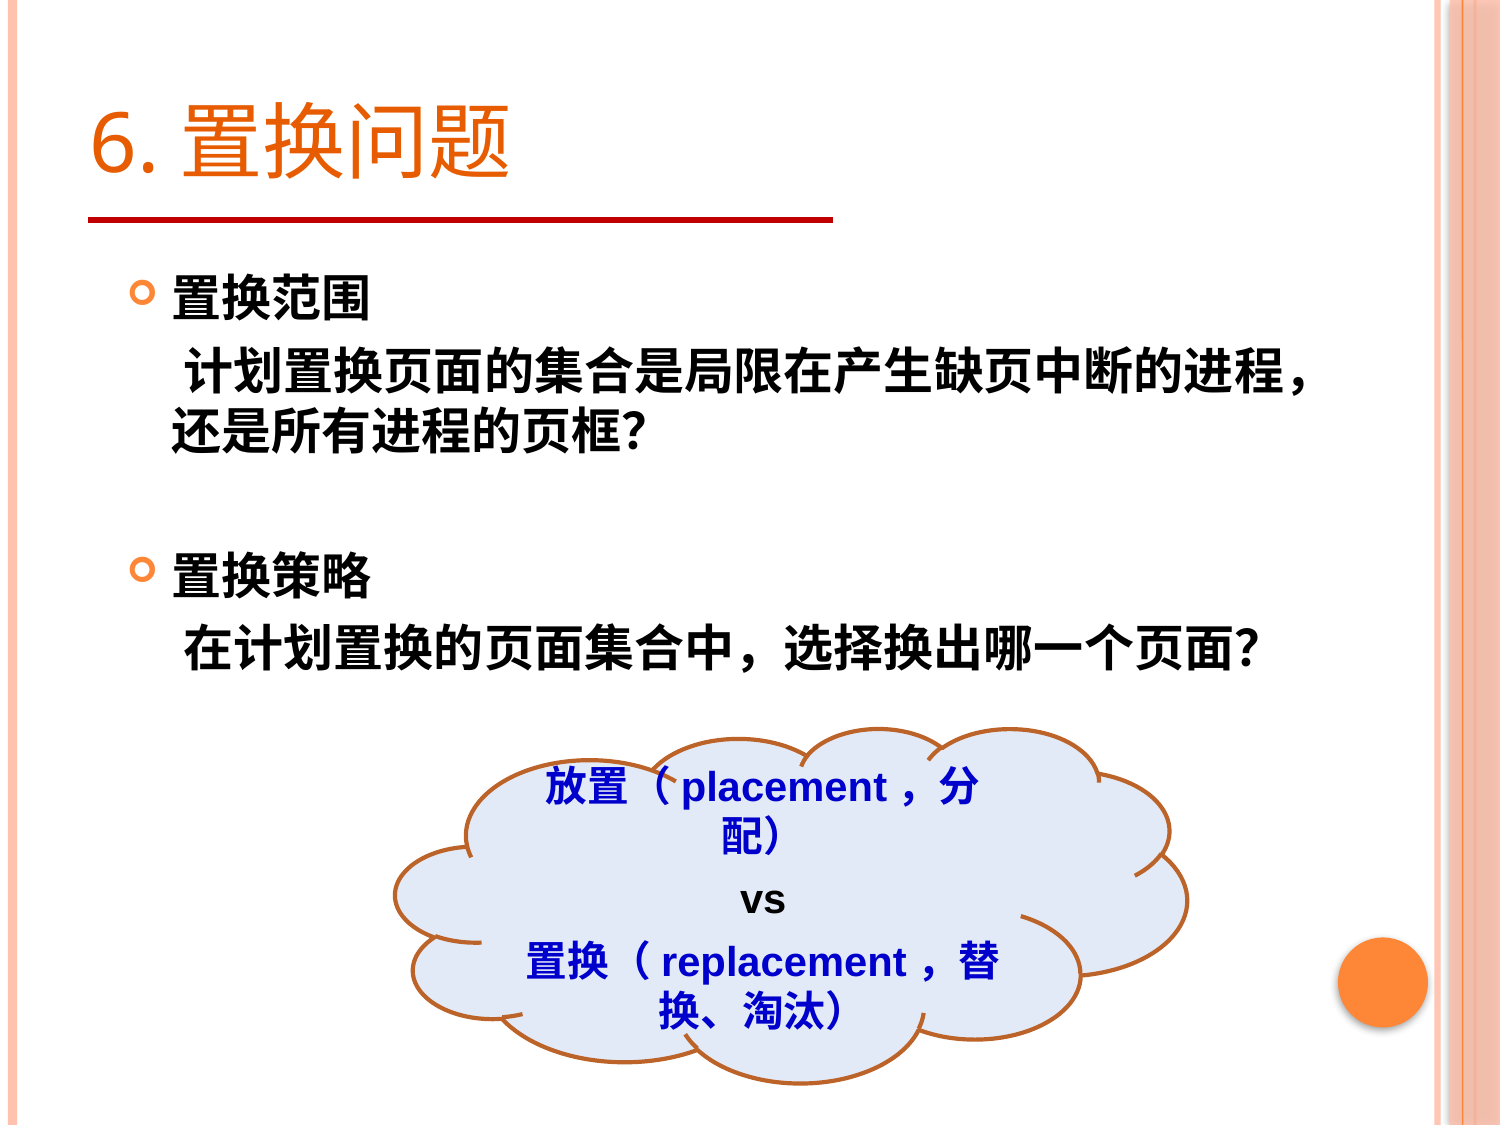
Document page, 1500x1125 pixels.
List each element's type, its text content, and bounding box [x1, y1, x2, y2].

list 置换范围 计划置换页面的集合是局限在产生缺页中断的进程，还是所有进程的页框？ 置换策略 在计划置换的页面集合中，选择换出哪一个页面？ [112, 259, 1343, 1047]
text_box 放置（placement，分配） vs 置换（replacement，替换、淘汰） [392, 726, 1190, 1086]
title 6.置换问题 [75, 45, 1300, 197]
